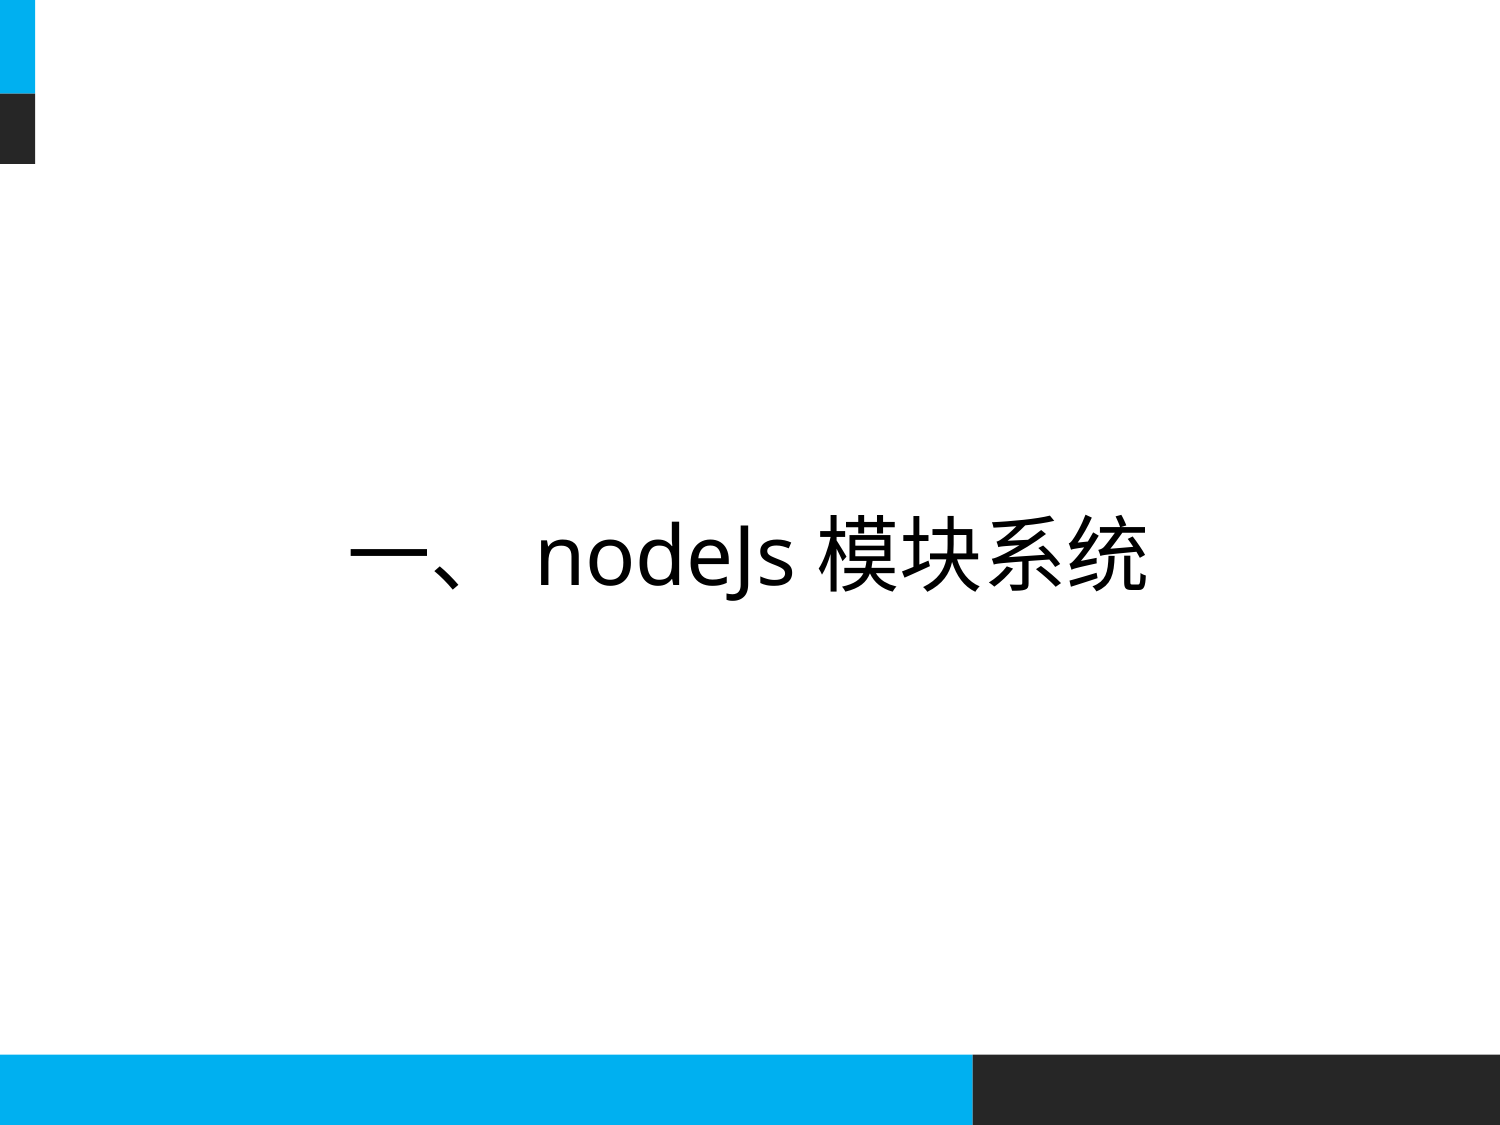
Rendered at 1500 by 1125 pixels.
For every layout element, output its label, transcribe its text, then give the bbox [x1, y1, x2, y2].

title 一、nodeJs模块系统 [44, 470, 1454, 635]
